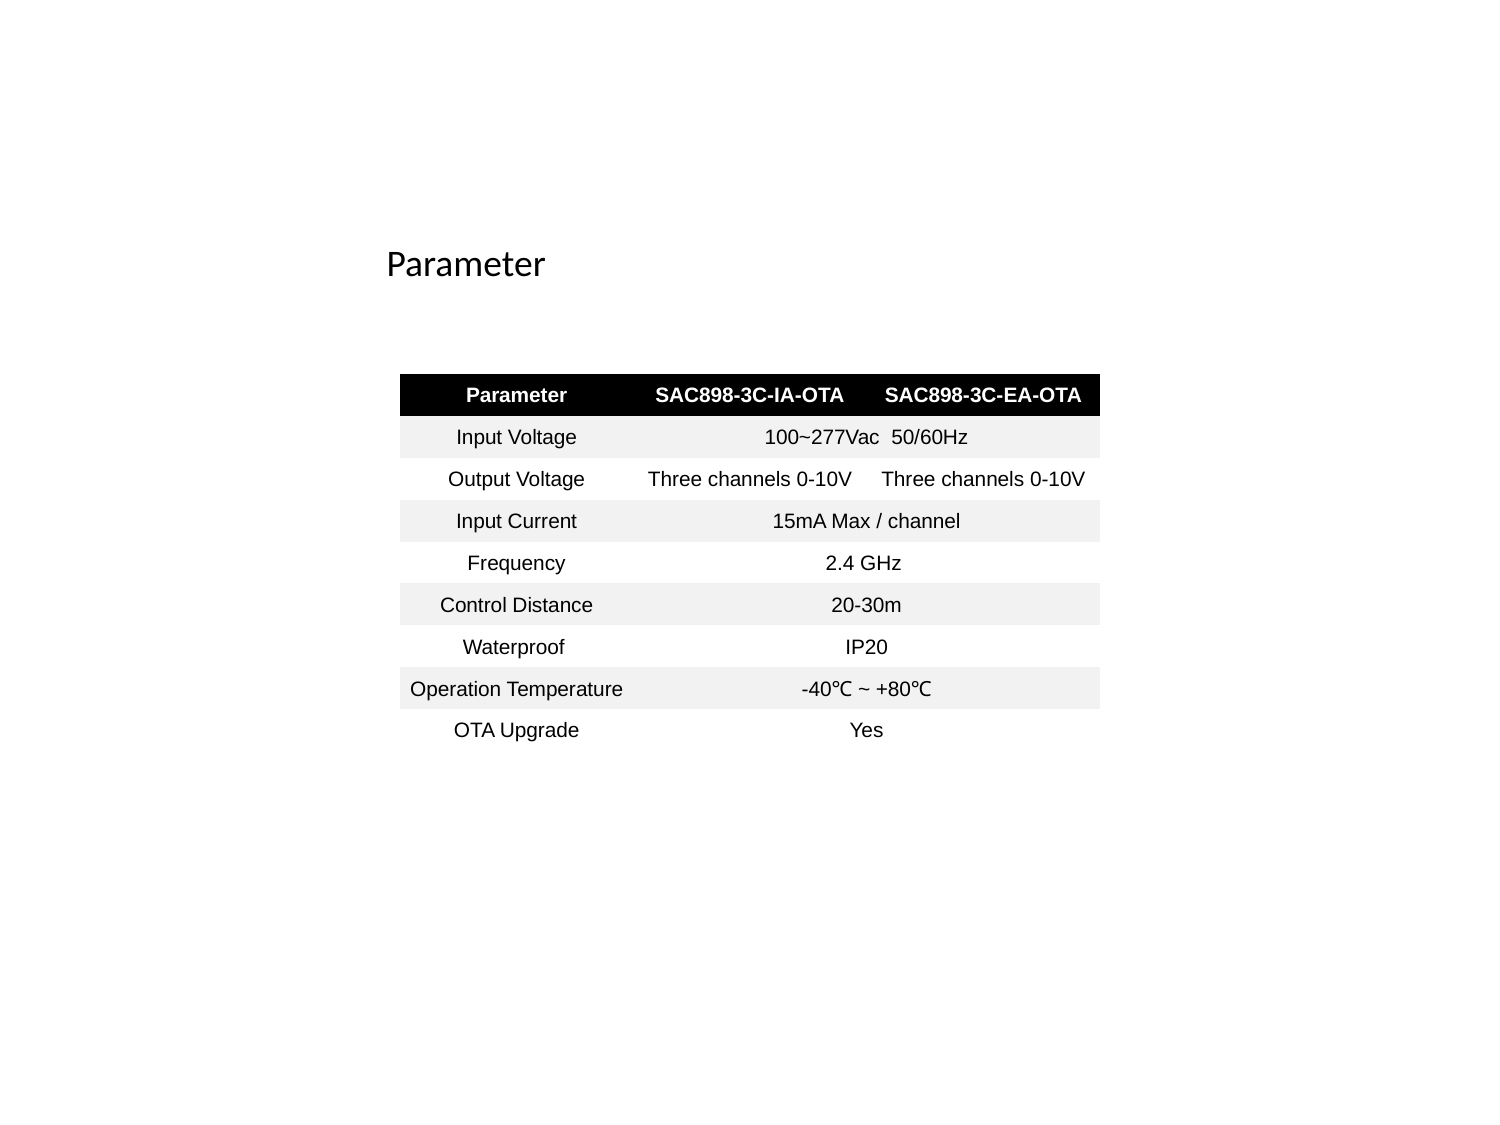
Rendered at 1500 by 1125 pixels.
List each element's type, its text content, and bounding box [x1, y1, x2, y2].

table_cell Three channels 0-10V [633, 458, 867, 500]
table_cell Waterproof [400, 625, 633, 667]
table_cell 2.4 GHz [633, 542, 1100, 583]
table_header SAC898-3C-IA-OTA [633, 374, 867, 416]
table_cell OTA Upgrade [400, 709, 633, 751]
table_header Parameter [400, 374, 633, 416]
table_cell Operation Temperature [400, 667, 633, 709]
table_cell 100~277Vac 50/60Hz [633, 416, 1100, 458]
table_cell IP20 [633, 625, 1100, 667]
table_cell Three channels 0-10V [867, 458, 1100, 500]
table_cell Frequency [400, 542, 633, 583]
table_cell Output Voltage [400, 458, 633, 500]
table_cell 20-30m [633, 583, 1100, 625]
table_cell Yes [633, 709, 1100, 751]
table_cell -40℃ ~ +80℃ [633, 667, 1100, 709]
table_cell Input Voltage [400, 416, 633, 458]
text_box Parameter [371, 231, 1093, 292]
table_header SAC898-3C-EA-OTA [867, 374, 1100, 416]
table_cell Input Current [400, 500, 633, 542]
table_cell Control Distance [400, 583, 633, 625]
table_cell 15mA Max / channel [633, 500, 1100, 542]
